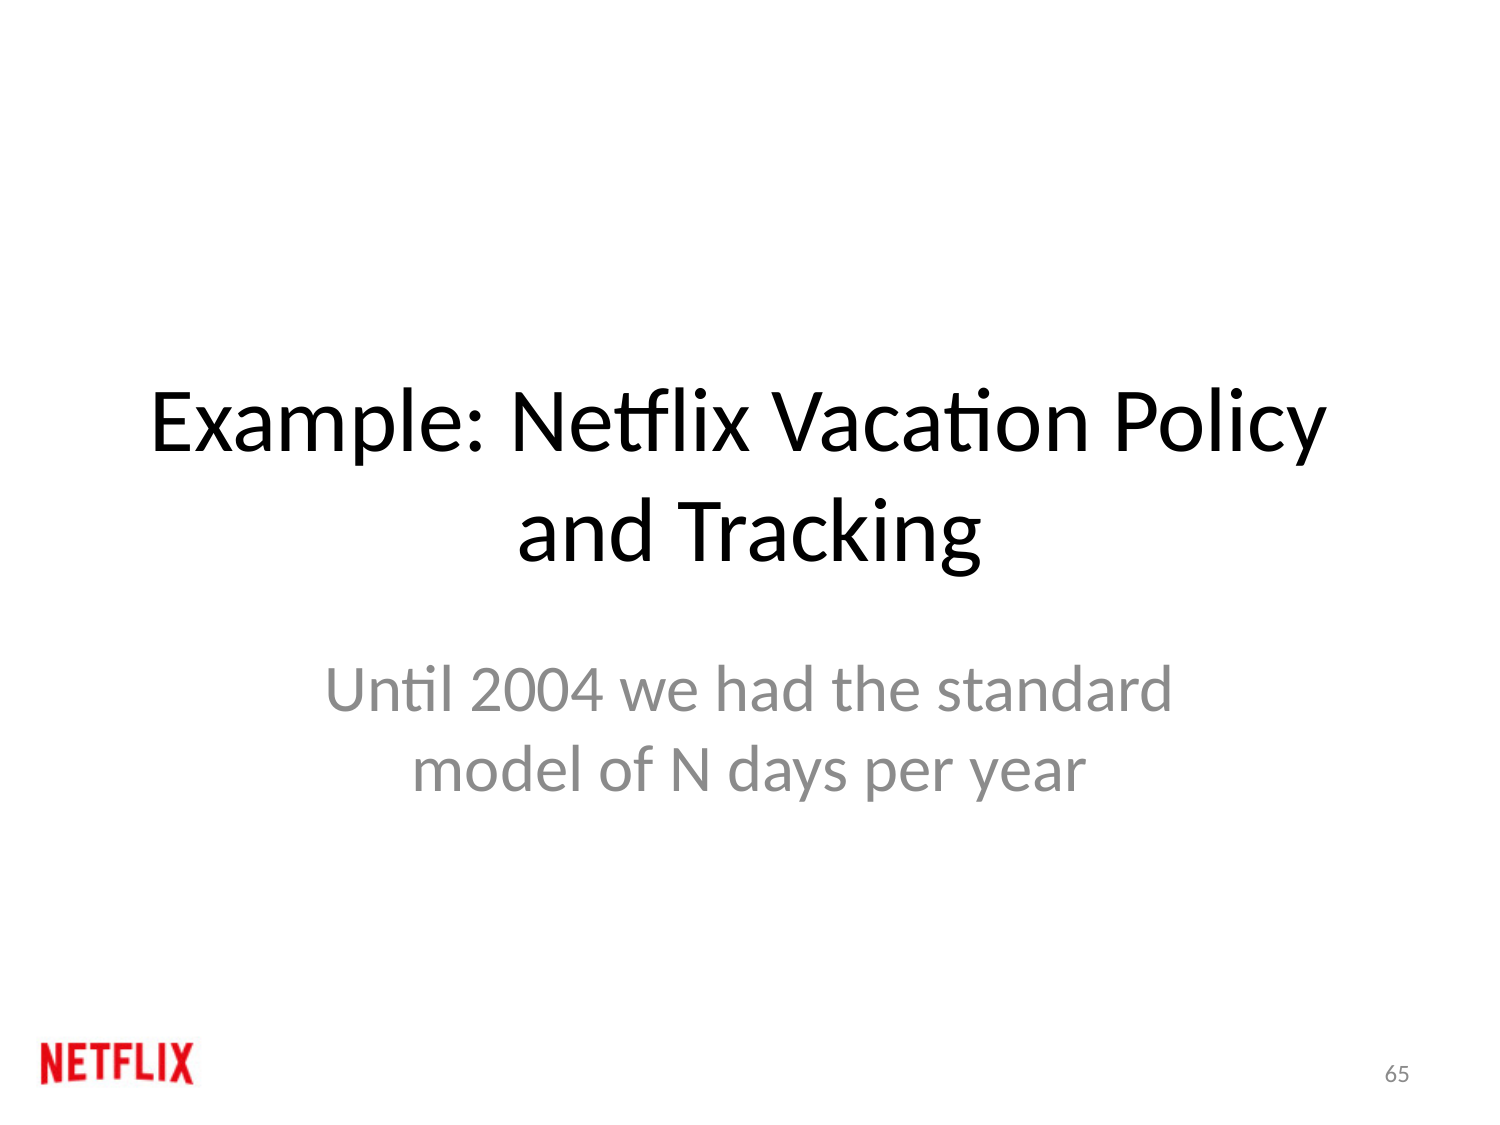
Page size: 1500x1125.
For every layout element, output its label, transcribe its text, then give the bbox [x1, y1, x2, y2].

picture [24, 1024, 211, 1104]
slide_number 65 [1074, 1042, 1425, 1103]
subtitle Until 2004 we had the standard model of N days per year [225, 637, 1275, 925]
title Example: Netflix Vacation Policy and Tracking [112, 349, 1388, 591]
